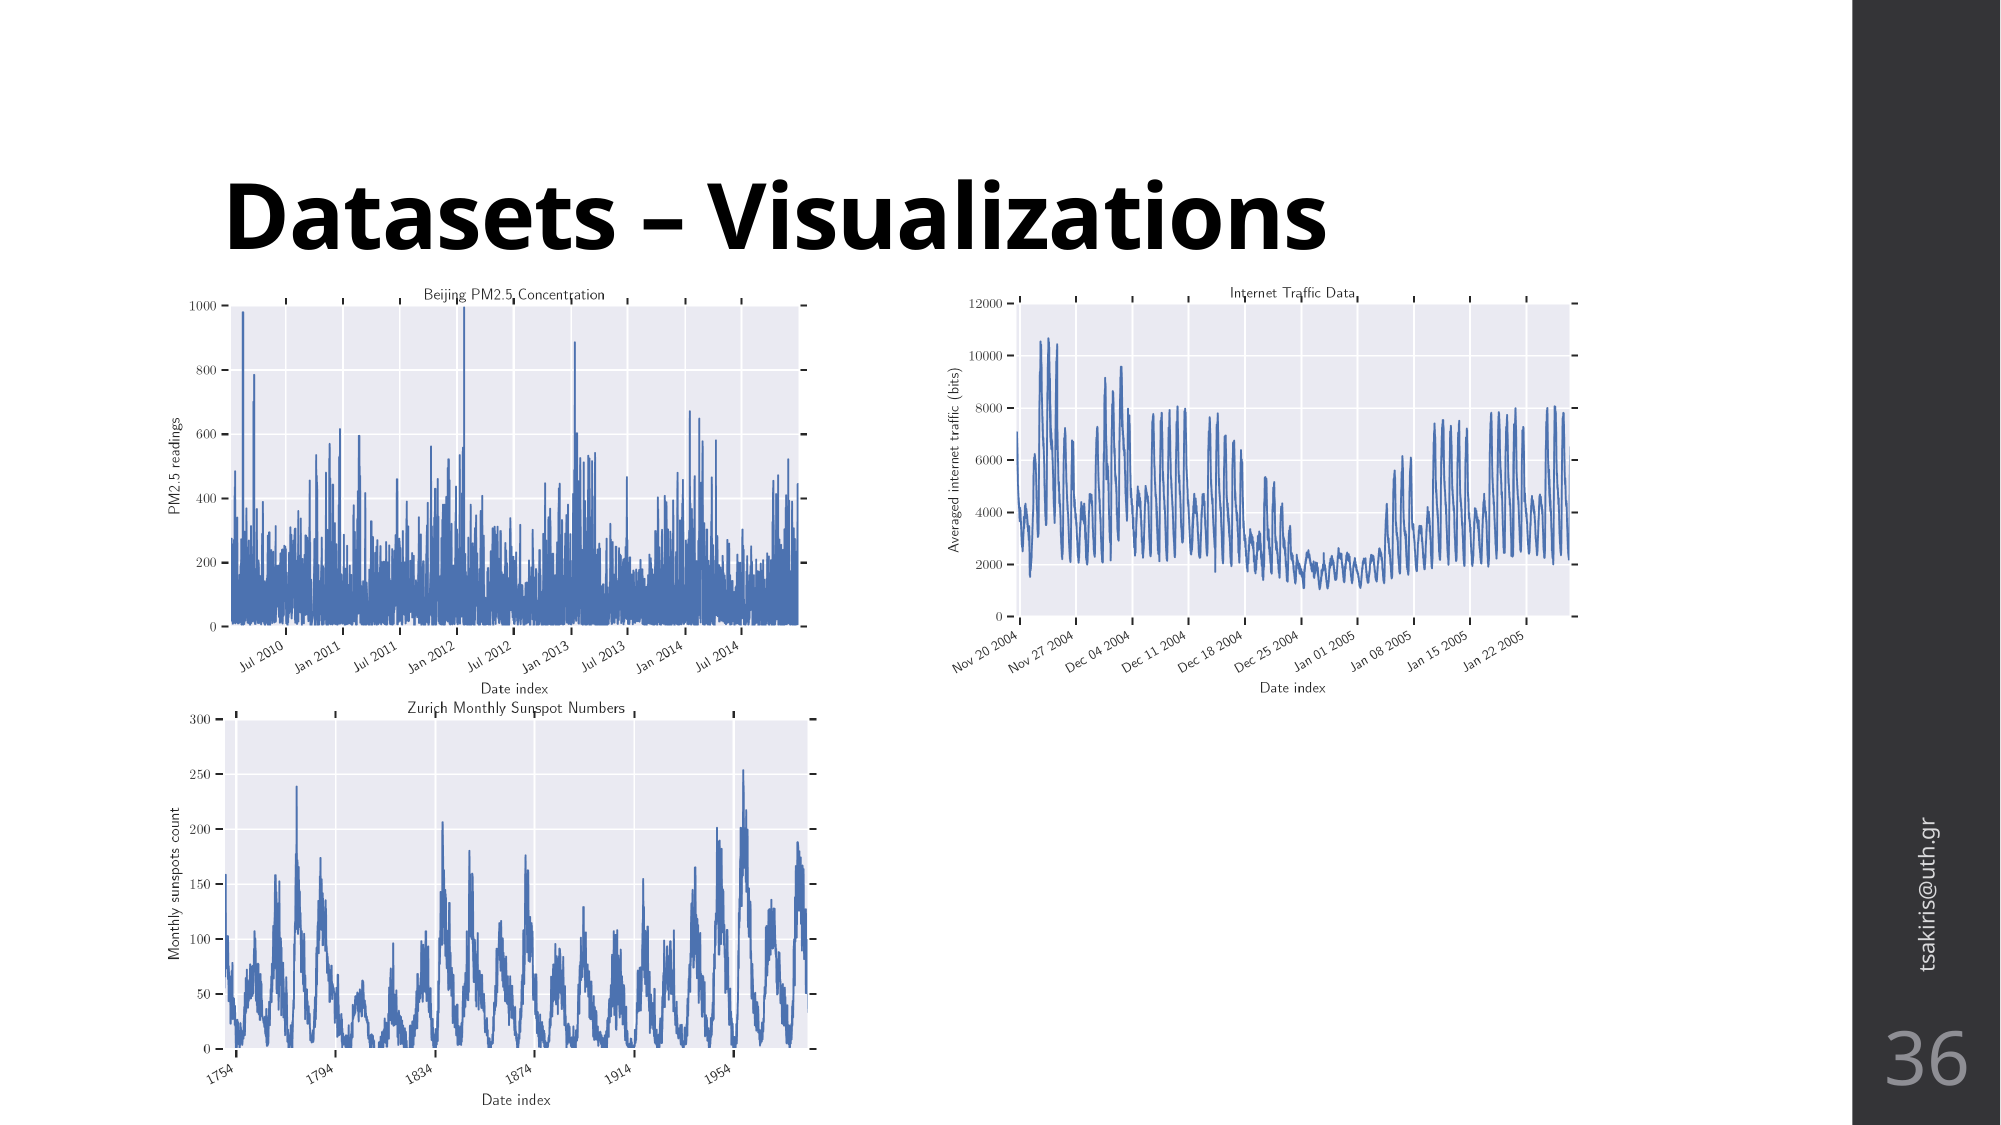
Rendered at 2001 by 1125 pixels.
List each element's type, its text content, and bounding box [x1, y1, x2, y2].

picture [165, 696, 821, 1111]
title Datasets – Visualizations [206, 60, 1797, 278]
picture [943, 282, 1585, 697]
slide_number 36 [1852, 1012, 2000, 1110]
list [165, 282, 810, 697]
footer tsakiris@uth.gr [1897, 400, 1958, 988]
